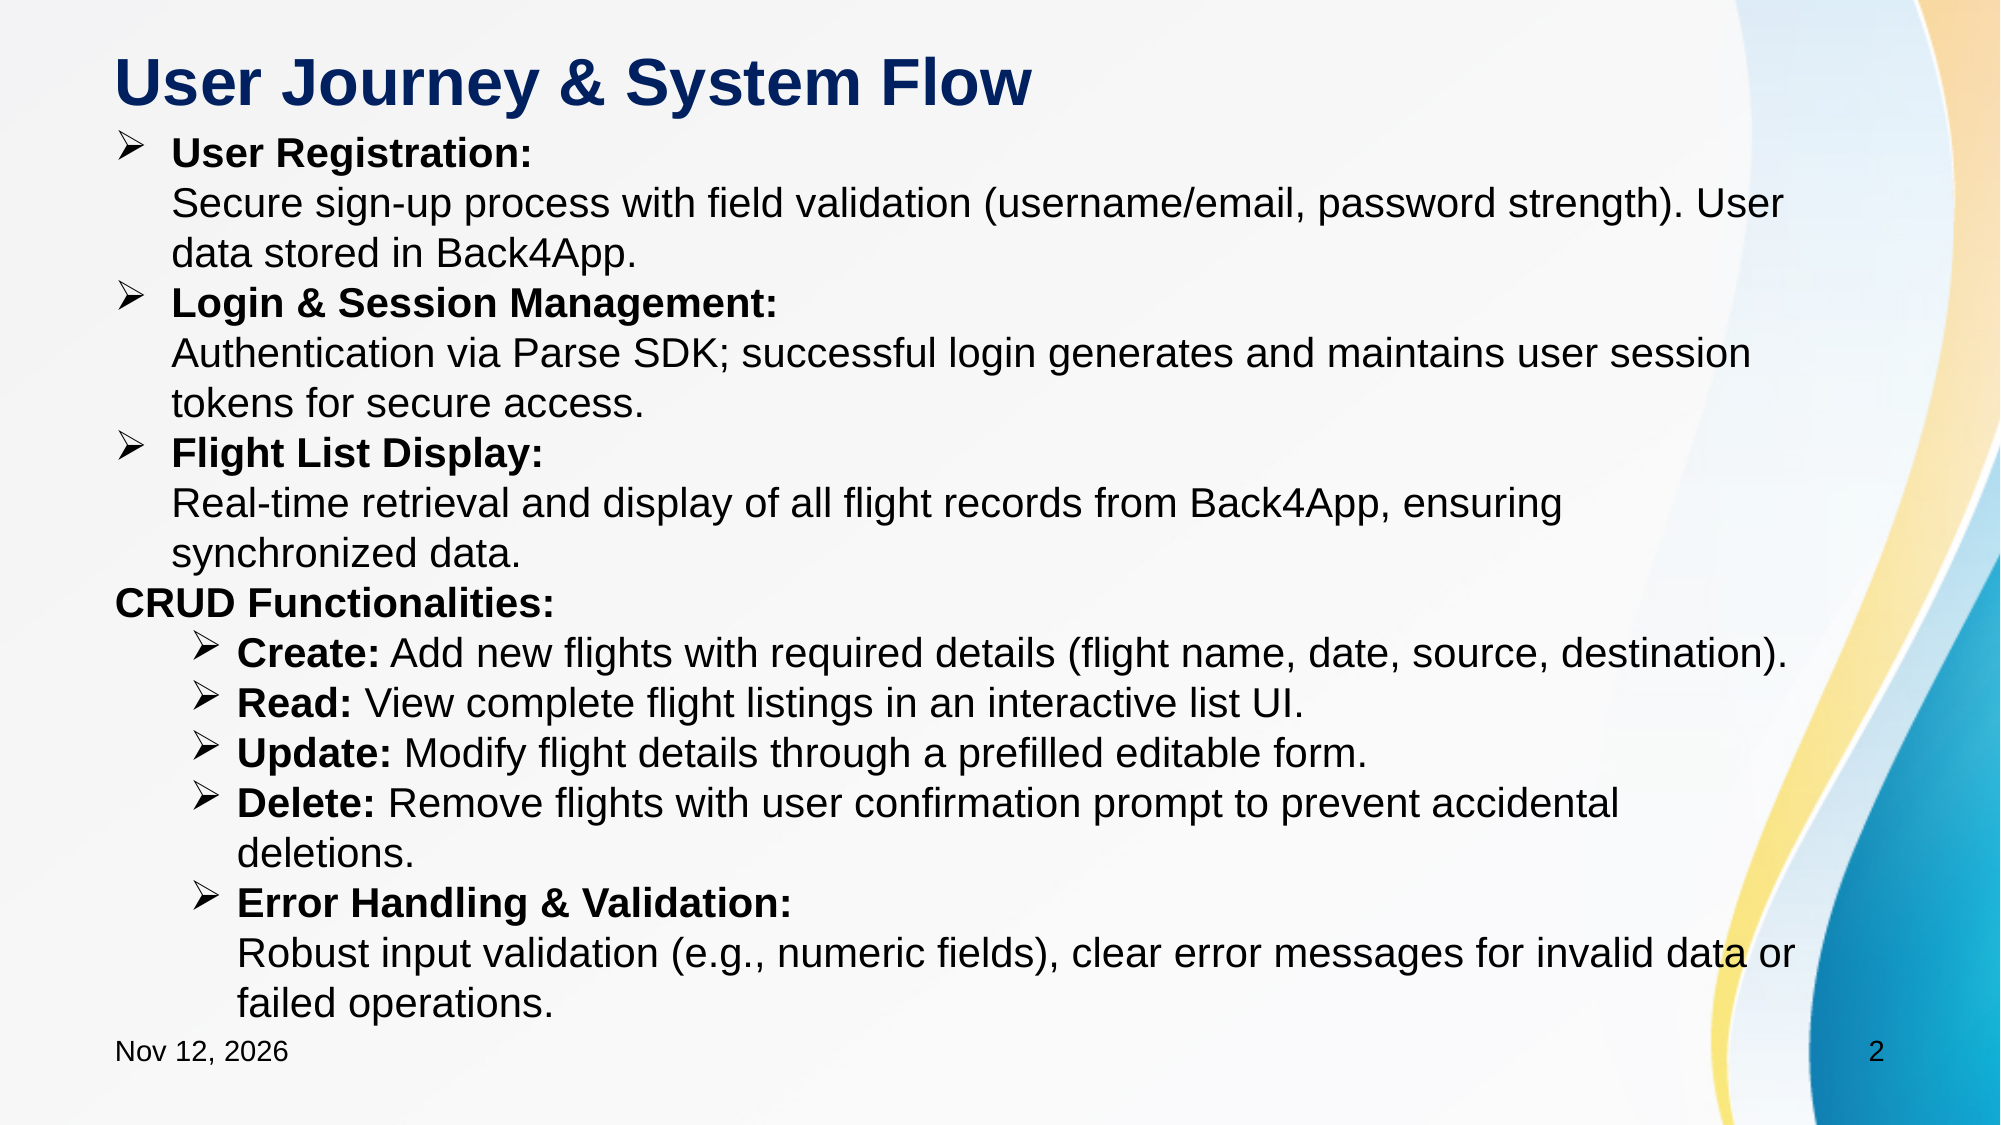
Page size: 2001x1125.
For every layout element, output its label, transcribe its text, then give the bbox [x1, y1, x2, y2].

slide_number 2 [1433, 1024, 1900, 1103]
picture [0, 0, 2001, 1125]
title User Journey & System Flow [99, 30, 1987, 127]
slide_number 19-May-25 [99, 1034, 567, 1103]
list User Registration: Secure sign-up process with field validation (username/email, password strength). User data stored in Back4App. Login & Session Management: Authentication via Parse SDK; successful login generates and maintains user session tokens for secure access. Flight List Display: Real-time retrieval and display of all flight records from Back4App, ensuring synchronized data. CRUD Functionalities: Create: Add new flights with required details (flight name, date, source, destination). Read: View complete flight listings in an interactive list UI. Update: Modify flight details through a prefilled editable form. Delete: Remove flights with user confirmation prompt to prevent accidental deletions. Error Handling & Validation: Robust input validation (e.g., numeric fields), clear error messages for invalid data or failed operations. [99, 117, 1819, 1034]
